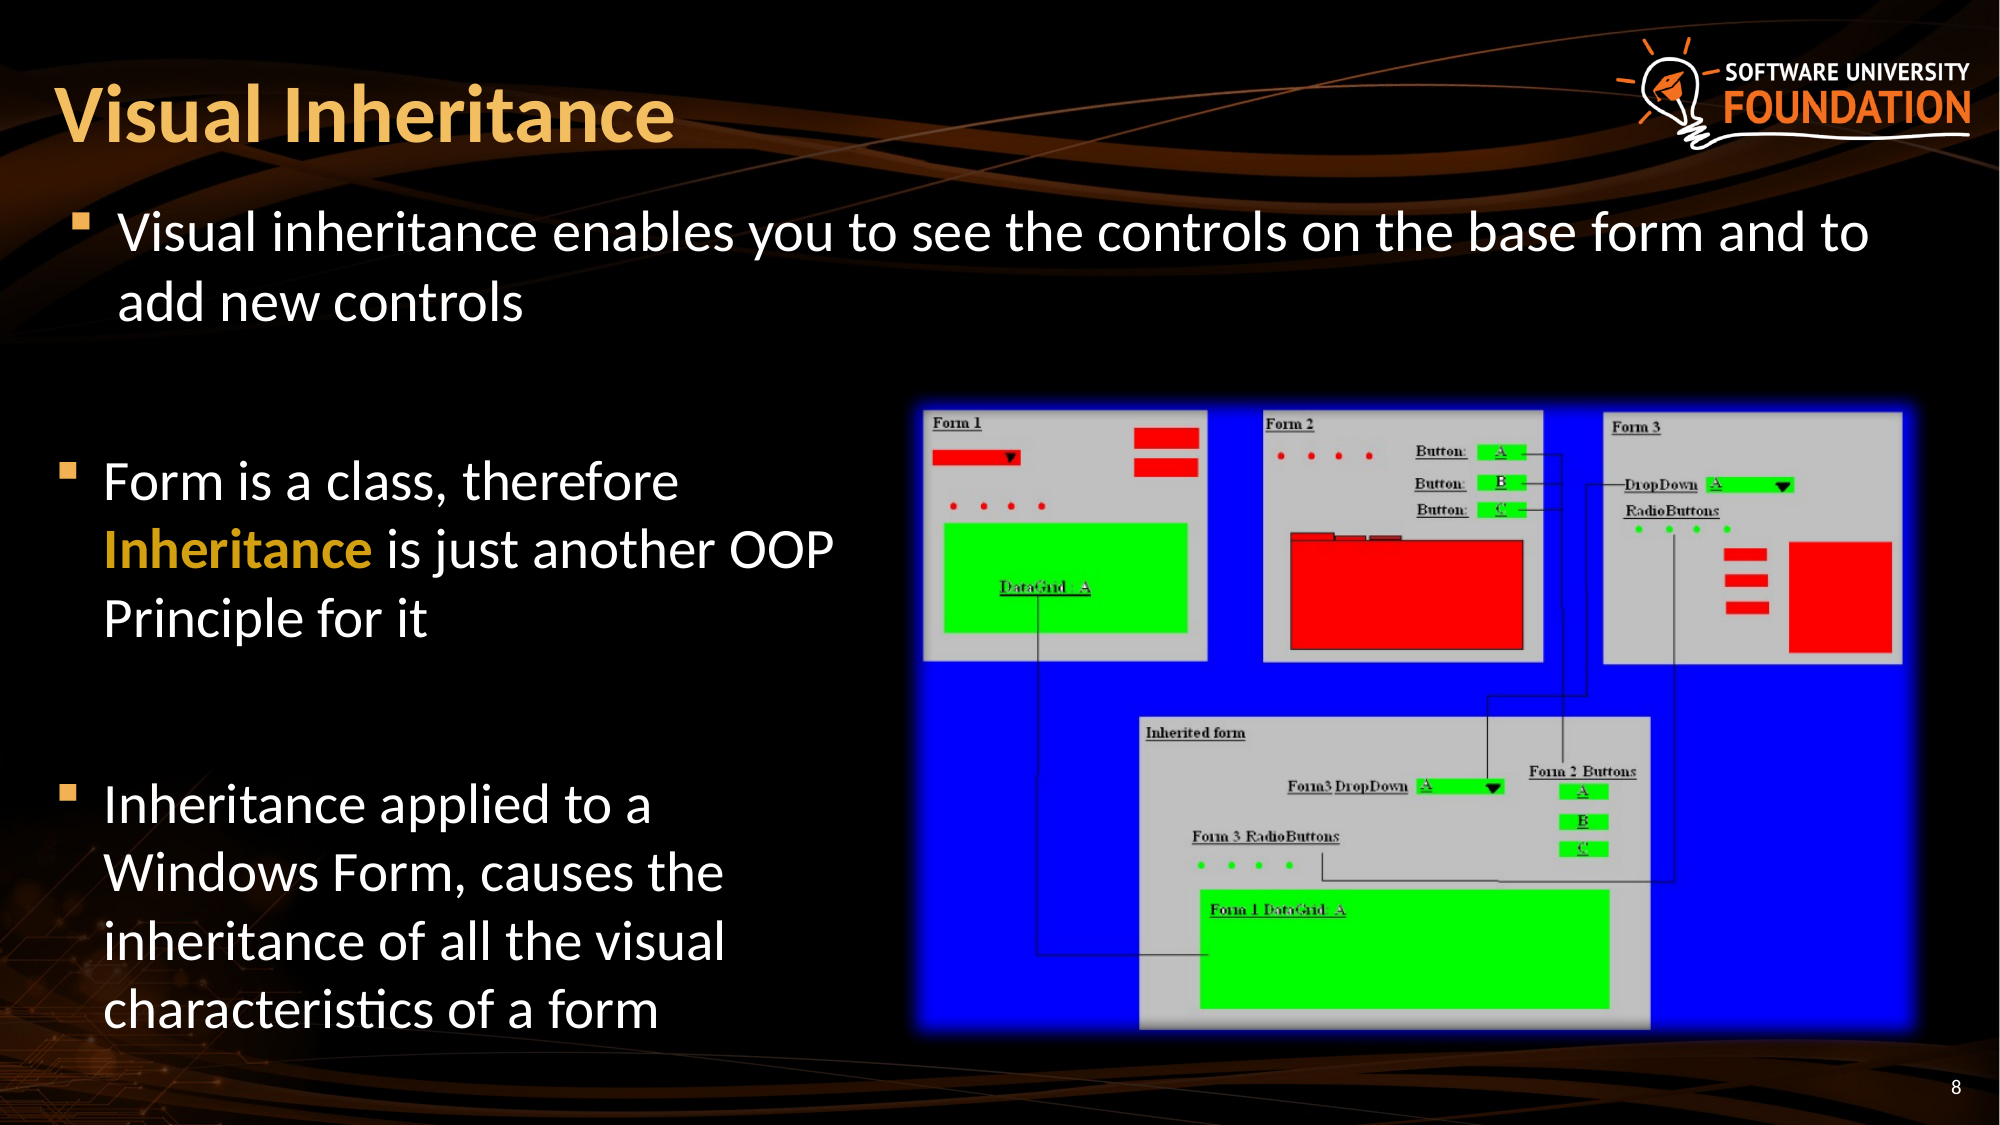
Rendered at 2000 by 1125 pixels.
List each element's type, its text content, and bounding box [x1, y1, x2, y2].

picture [0, 0, 2000, 1125]
text_box Visual Inheritance [37, 24, 1609, 208]
text_box Form is a class, therefore Inheritance is just another OOP Principle for it Inheritance applied to a Windows Form, causes the inheritance of all the visual characteristics of a form [37, 437, 863, 1050]
slide_number 8 [1897, 1070, 1968, 1103]
list Visual inheritance enables you to see the controls on the base form and to add new controls [49, 187, 1938, 388]
